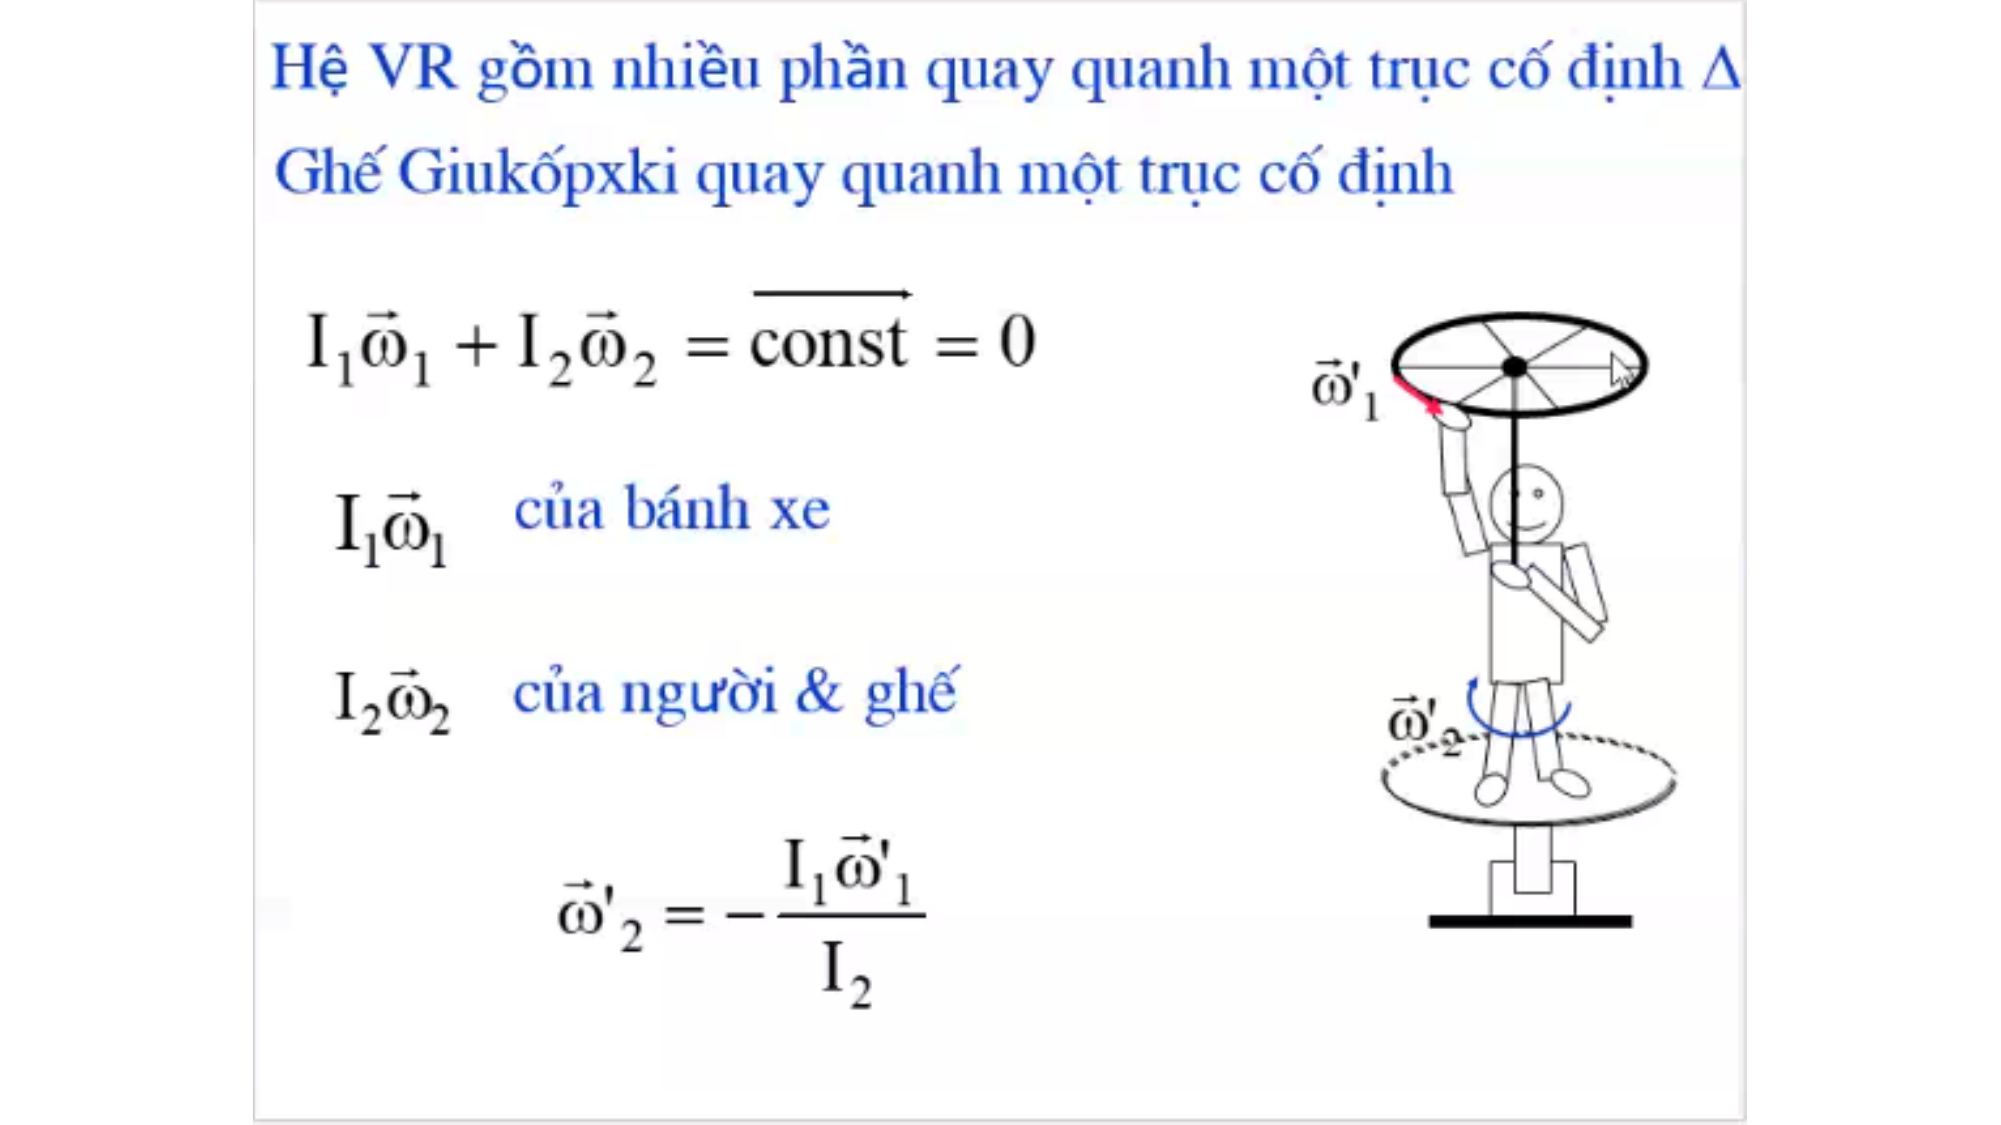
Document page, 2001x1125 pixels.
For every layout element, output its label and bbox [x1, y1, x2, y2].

picture [253, 0, 1747, 1125]
